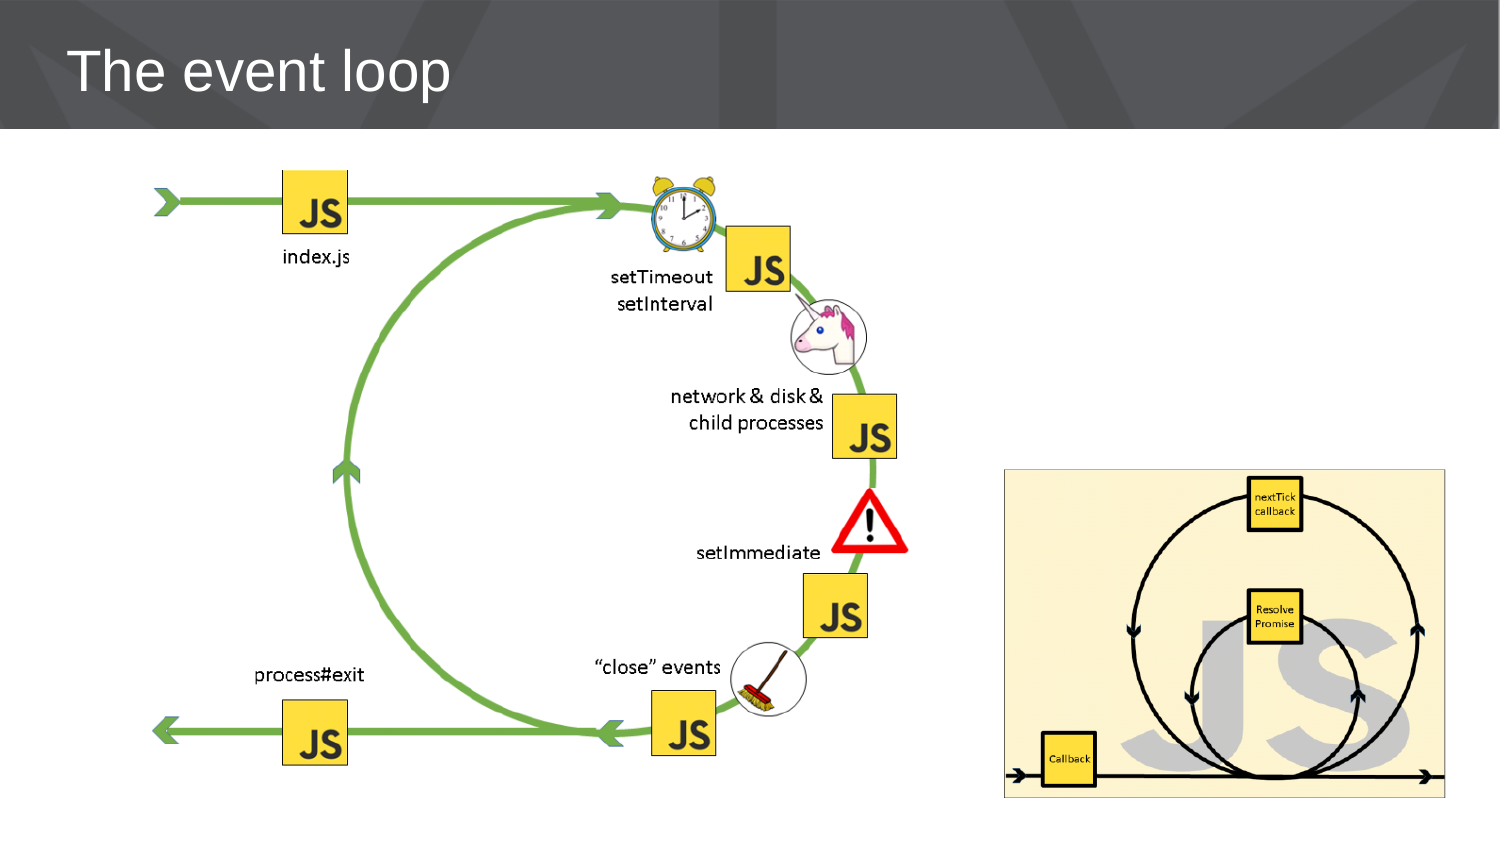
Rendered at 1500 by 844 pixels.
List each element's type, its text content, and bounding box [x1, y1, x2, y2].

picture [0, 0, 1500, 129]
title The event loop [51, 18, 1302, 111]
picture [980, 447, 1455, 807]
picture [103, 157, 932, 775]
